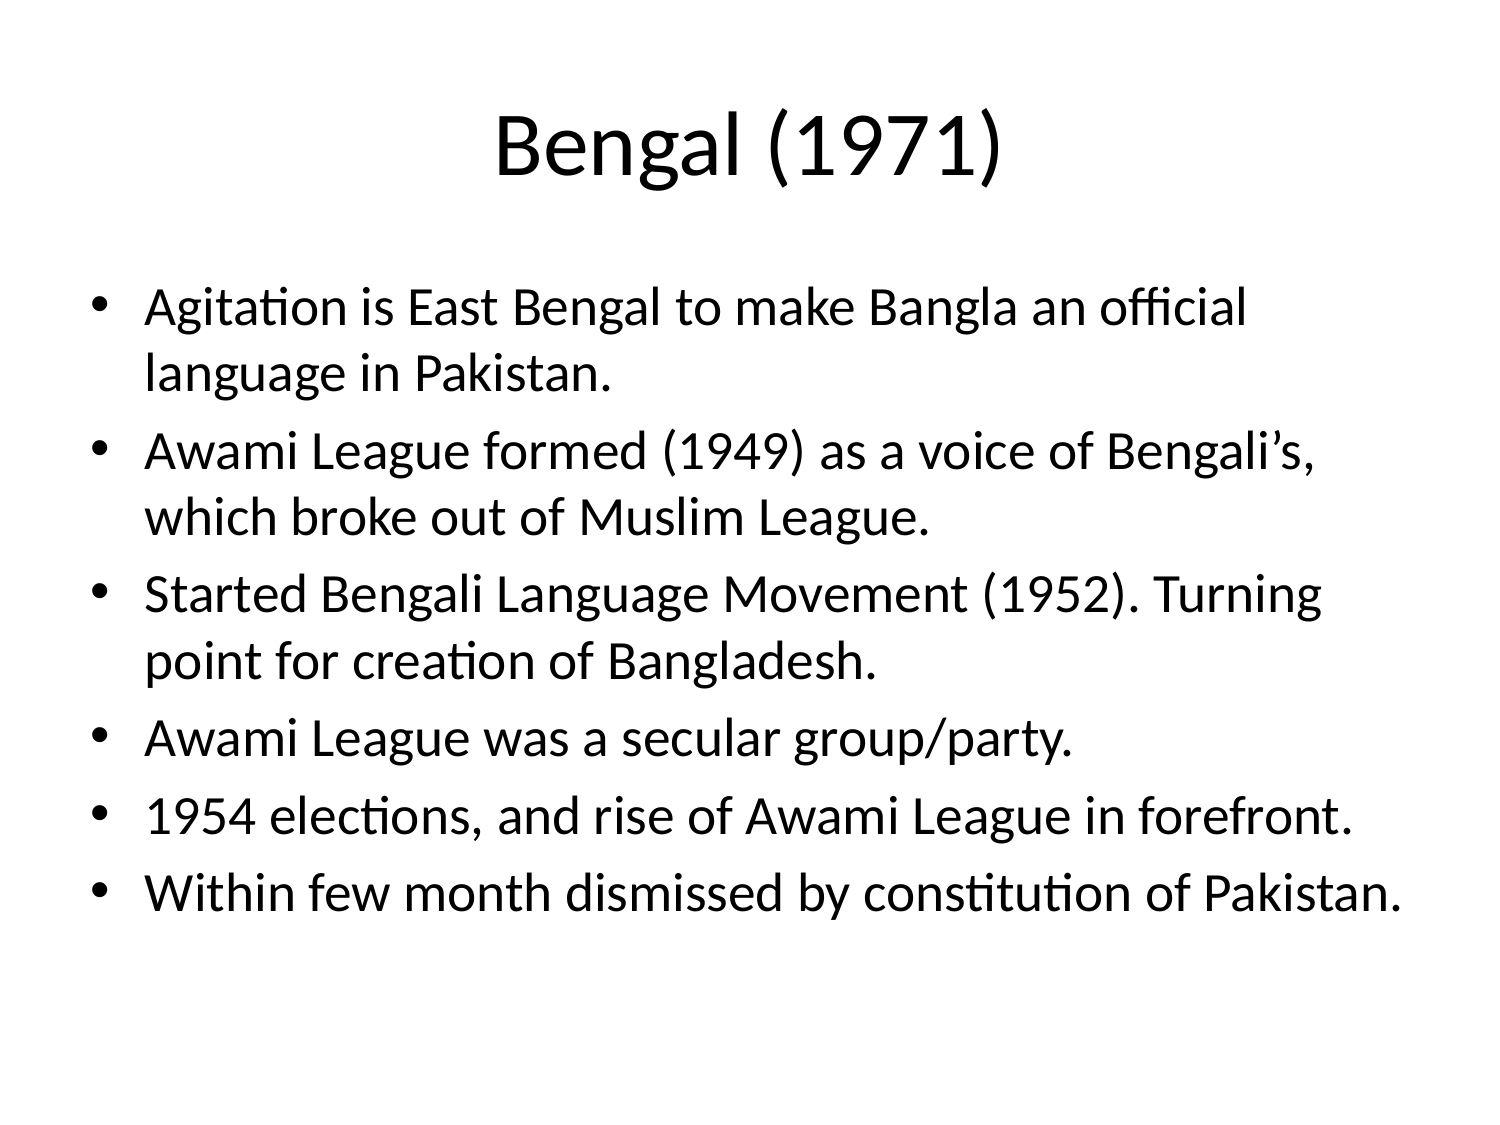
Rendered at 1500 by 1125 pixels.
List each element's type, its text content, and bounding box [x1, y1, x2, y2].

title Bengal (1971) [75, 45, 1425, 233]
list Agitation is East Bengal to make Bangla an official language in Pakistan. Awami League formed (1949) as a voice of Bengali’s, which broke out of Muslim League. Started Bengali Language Movement (1952). Turning point for creation of Bangladesh. Awami League was a secular group/party. 1954 elections, and rise of Awami League in forefront. Within few month dismissed by constitution of Pakistan. [75, 262, 1425, 1005]
